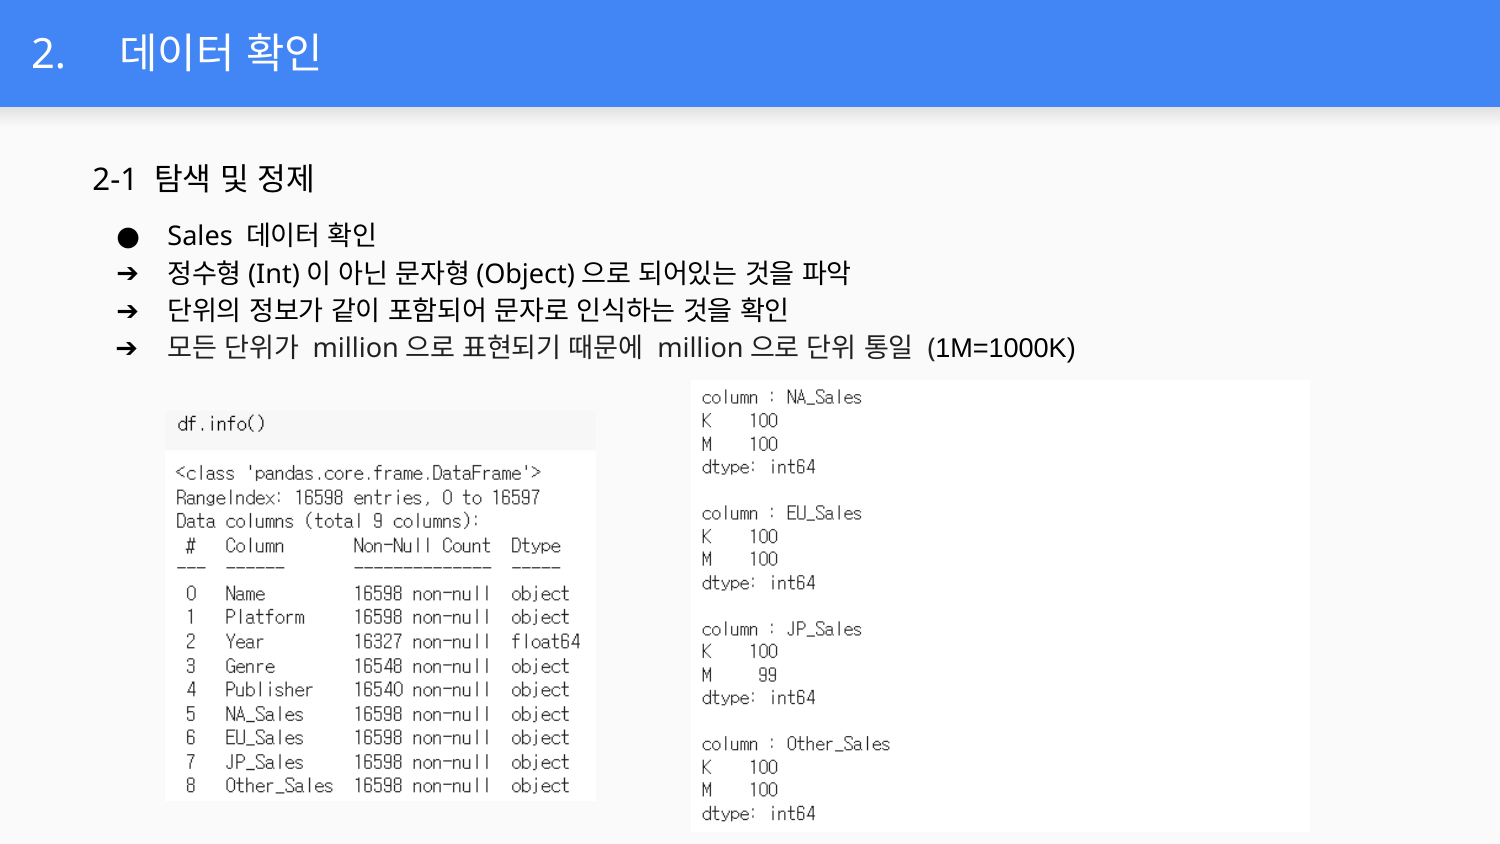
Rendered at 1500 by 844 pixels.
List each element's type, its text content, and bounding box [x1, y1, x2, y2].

title 2. 데이터 확인 [16, 2, 1464, 102]
picture [691, 380, 1310, 832]
picture [165, 410, 596, 801]
list 2-1 탐색 및 정제 Sales 데이터 확인 정수형(Int)이 아닌 문자형(Object)으로 되어있는 것을 파악 단위의 정보가 같이 포함되어 문자로 인식하는 것을 확인 모든 단위가 million으로 표현되기 때문에 million으로 단위 통일 (1M=1000K) [77, 139, 1427, 381]
